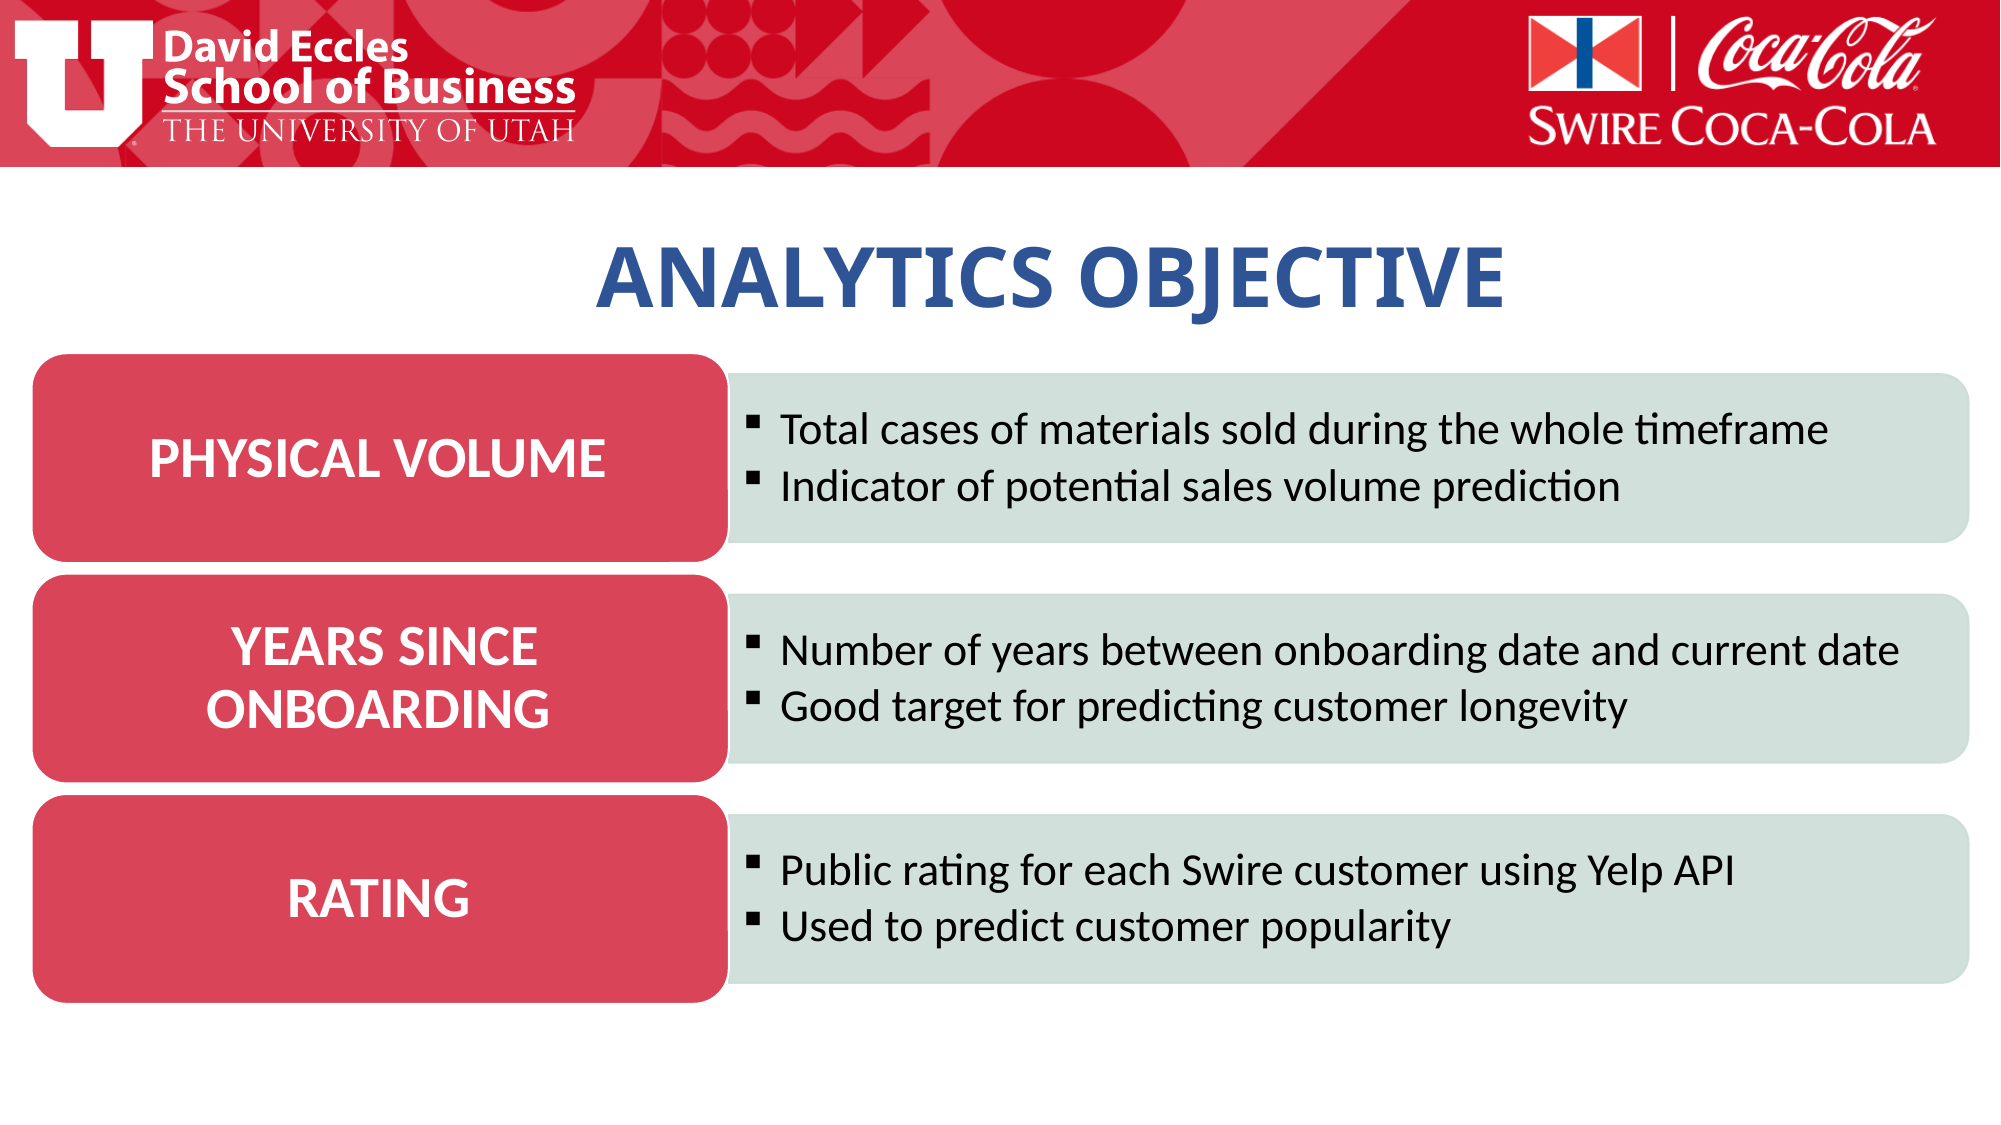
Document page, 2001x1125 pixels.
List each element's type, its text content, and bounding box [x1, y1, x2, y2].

text_box ANALYTICS OBJECTIVE [338, 216, 1766, 332]
picture [0, 0, 2000, 167]
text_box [31, 352, 1969, 1005]
